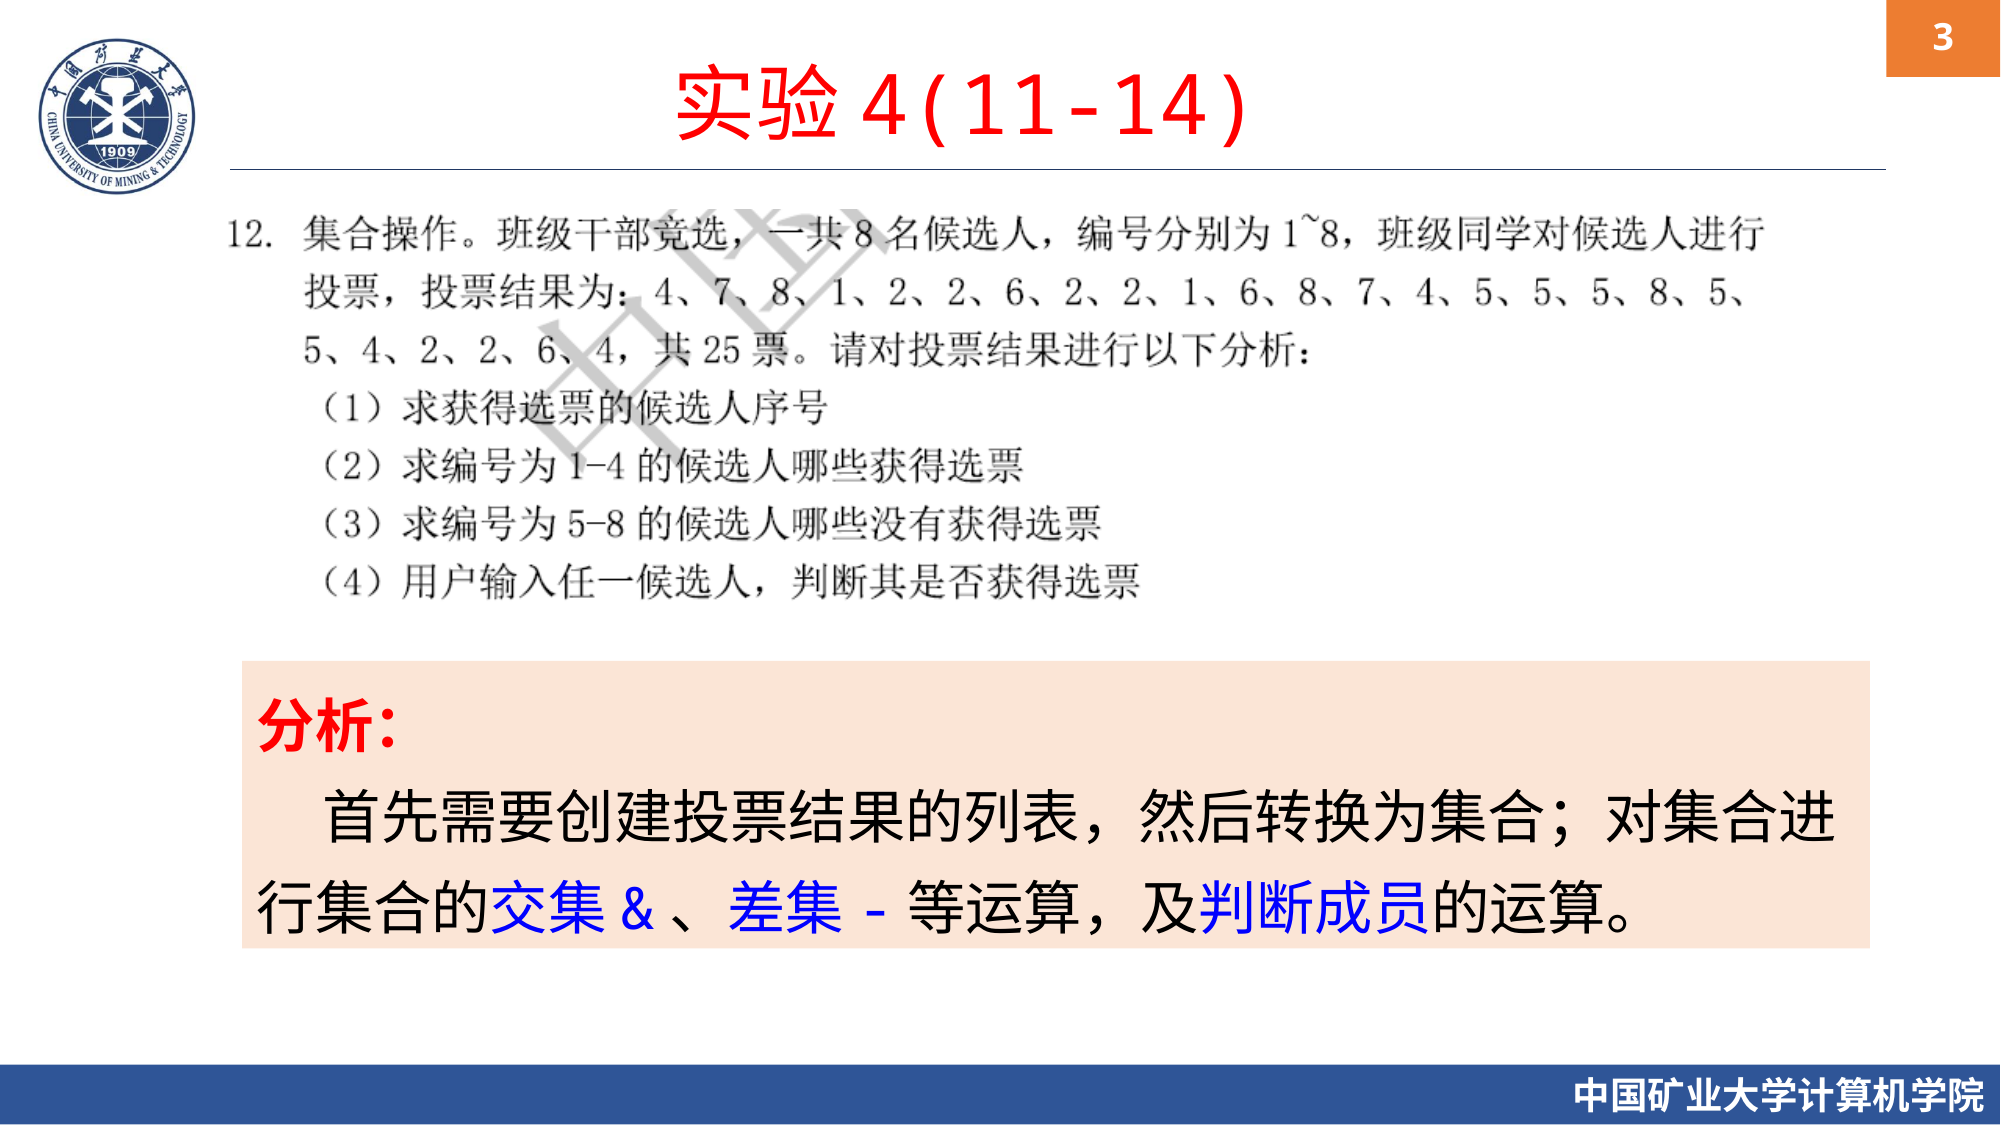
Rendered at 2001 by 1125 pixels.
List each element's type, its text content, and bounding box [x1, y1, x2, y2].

text_box 分析： 首先需要创建投票结果的列表，然后转换为集合；对集合进行集合的交集&、差集-等运算，及判断成员的运算。 [242, 660, 1870, 949]
text_box 实验4(11-14) [454, 43, 1478, 159]
picture [221, 209, 1779, 612]
picture [35, 37, 198, 196]
